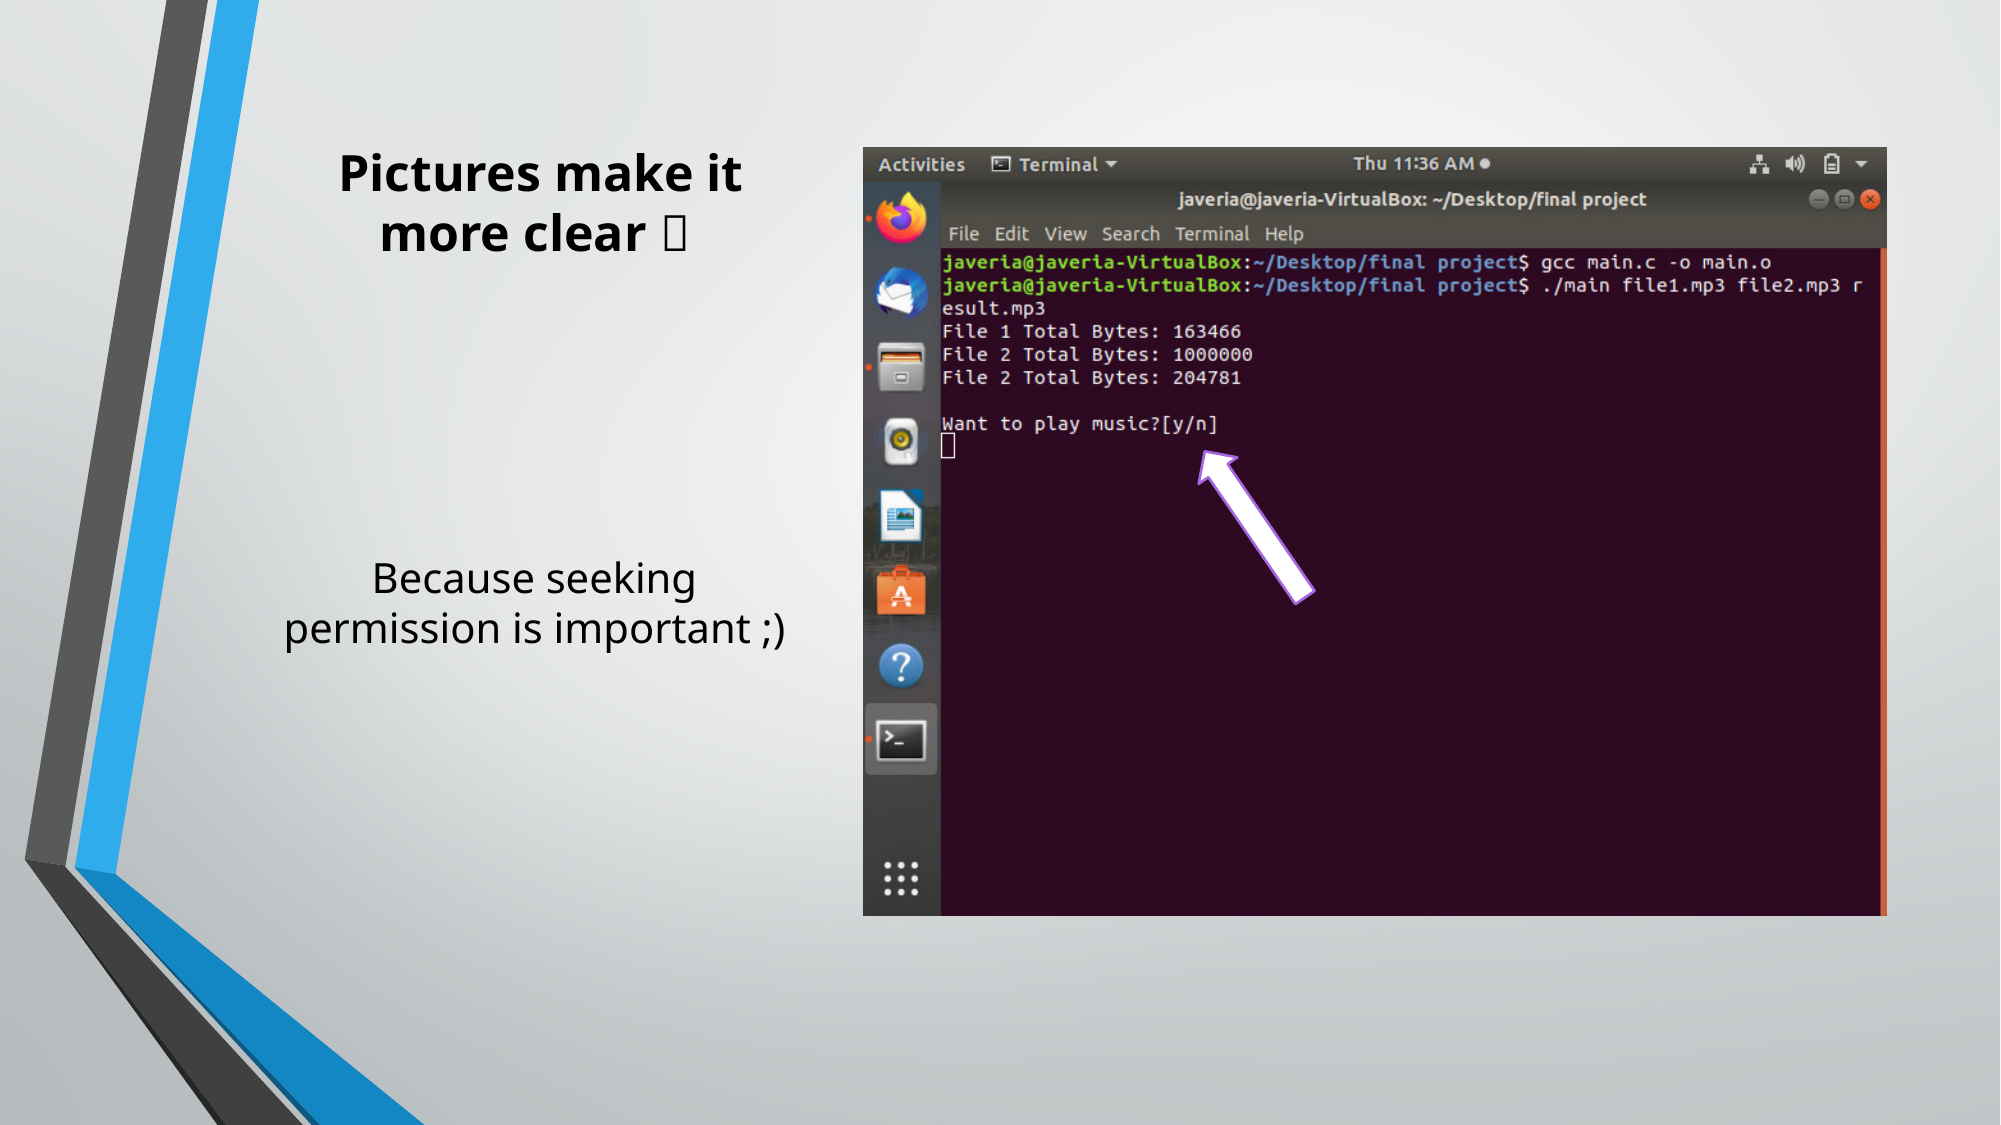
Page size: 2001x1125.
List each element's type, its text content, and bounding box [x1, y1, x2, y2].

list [863, 147, 1888, 916]
list Because seeking permission is important ;) [243, 487, 826, 788]
title Pictures make it more clear  [243, 103, 826, 329]
